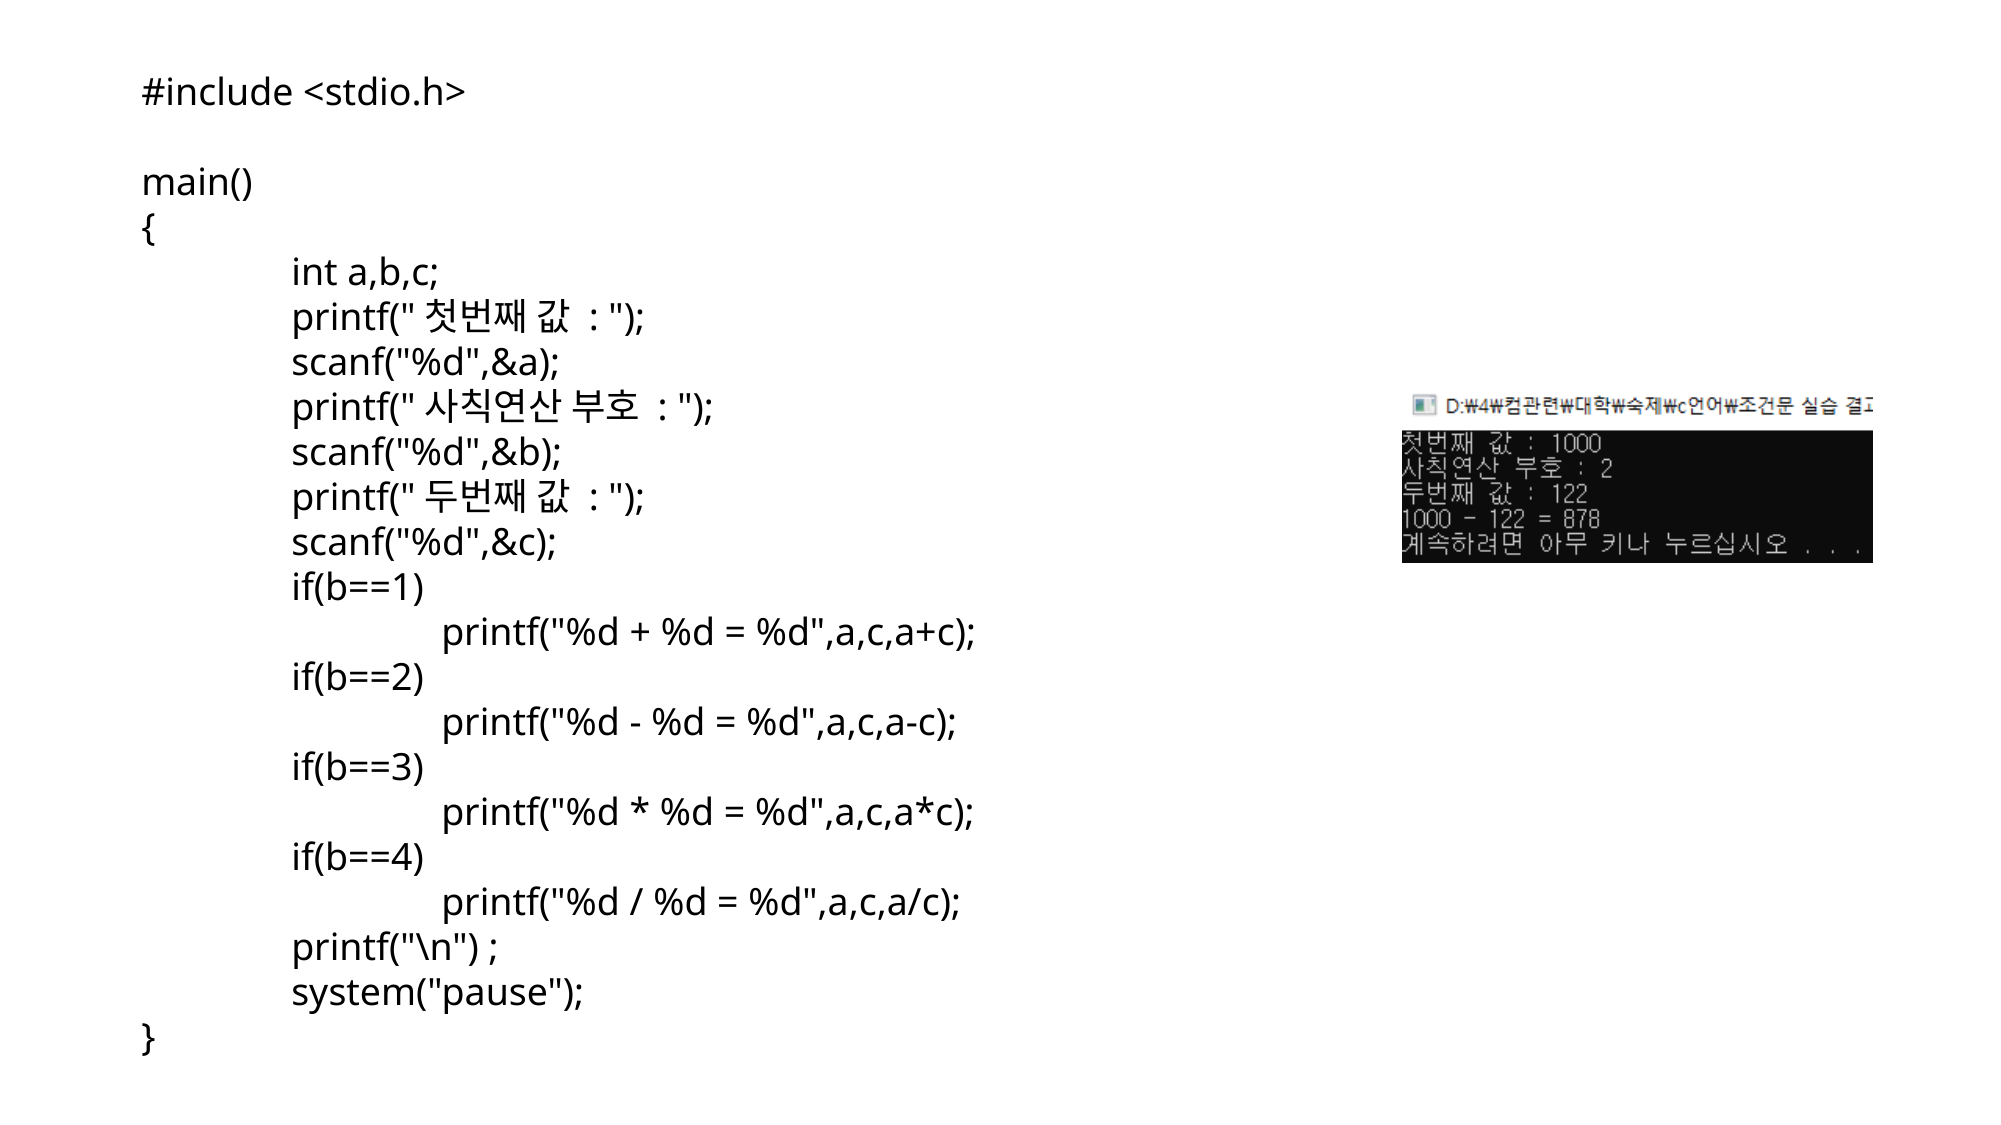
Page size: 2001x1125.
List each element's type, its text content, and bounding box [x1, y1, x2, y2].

picture [1402, 385, 1873, 563]
text_box #include <stdio.h> main() { int a,b,c; printf("첫번째 값 : "); scanf("%d",&a); printf("사칙연산 부호 : "); scanf("%d",&b); printf("두번째 값 : "); scanf("%d",&c); if(b==1) printf("%d + %d = %d",a,c,a+c); if(b==2) printf("%d - %d = %d",a,c,a-c); if(b==3) printf("%d * %d = %d",a,c,a*c); if(b==4) printf("%d / %d = %d",a,c,a/c); printf("\n") ; system("pause"); } [126, 60, 1187, 1065]
